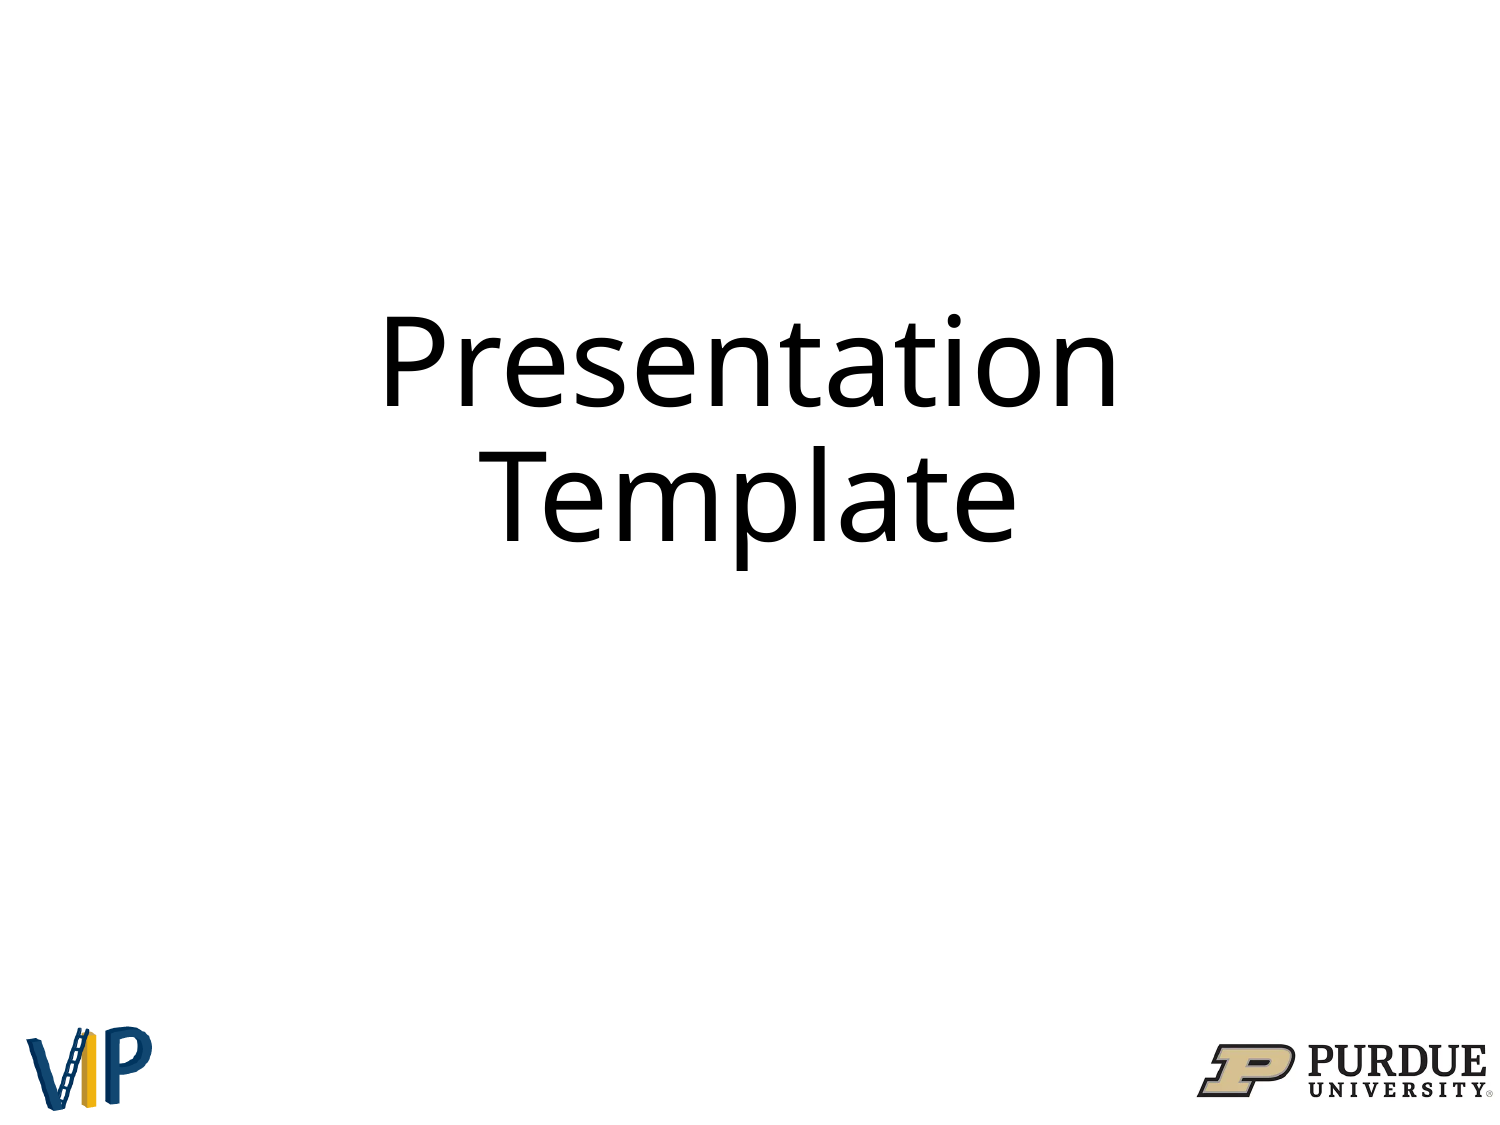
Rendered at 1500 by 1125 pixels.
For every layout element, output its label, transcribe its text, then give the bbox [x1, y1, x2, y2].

title Presentation Template [112, 184, 1388, 576]
picture [18, 1015, 158, 1117]
picture [1190, 1035, 1495, 1105]
